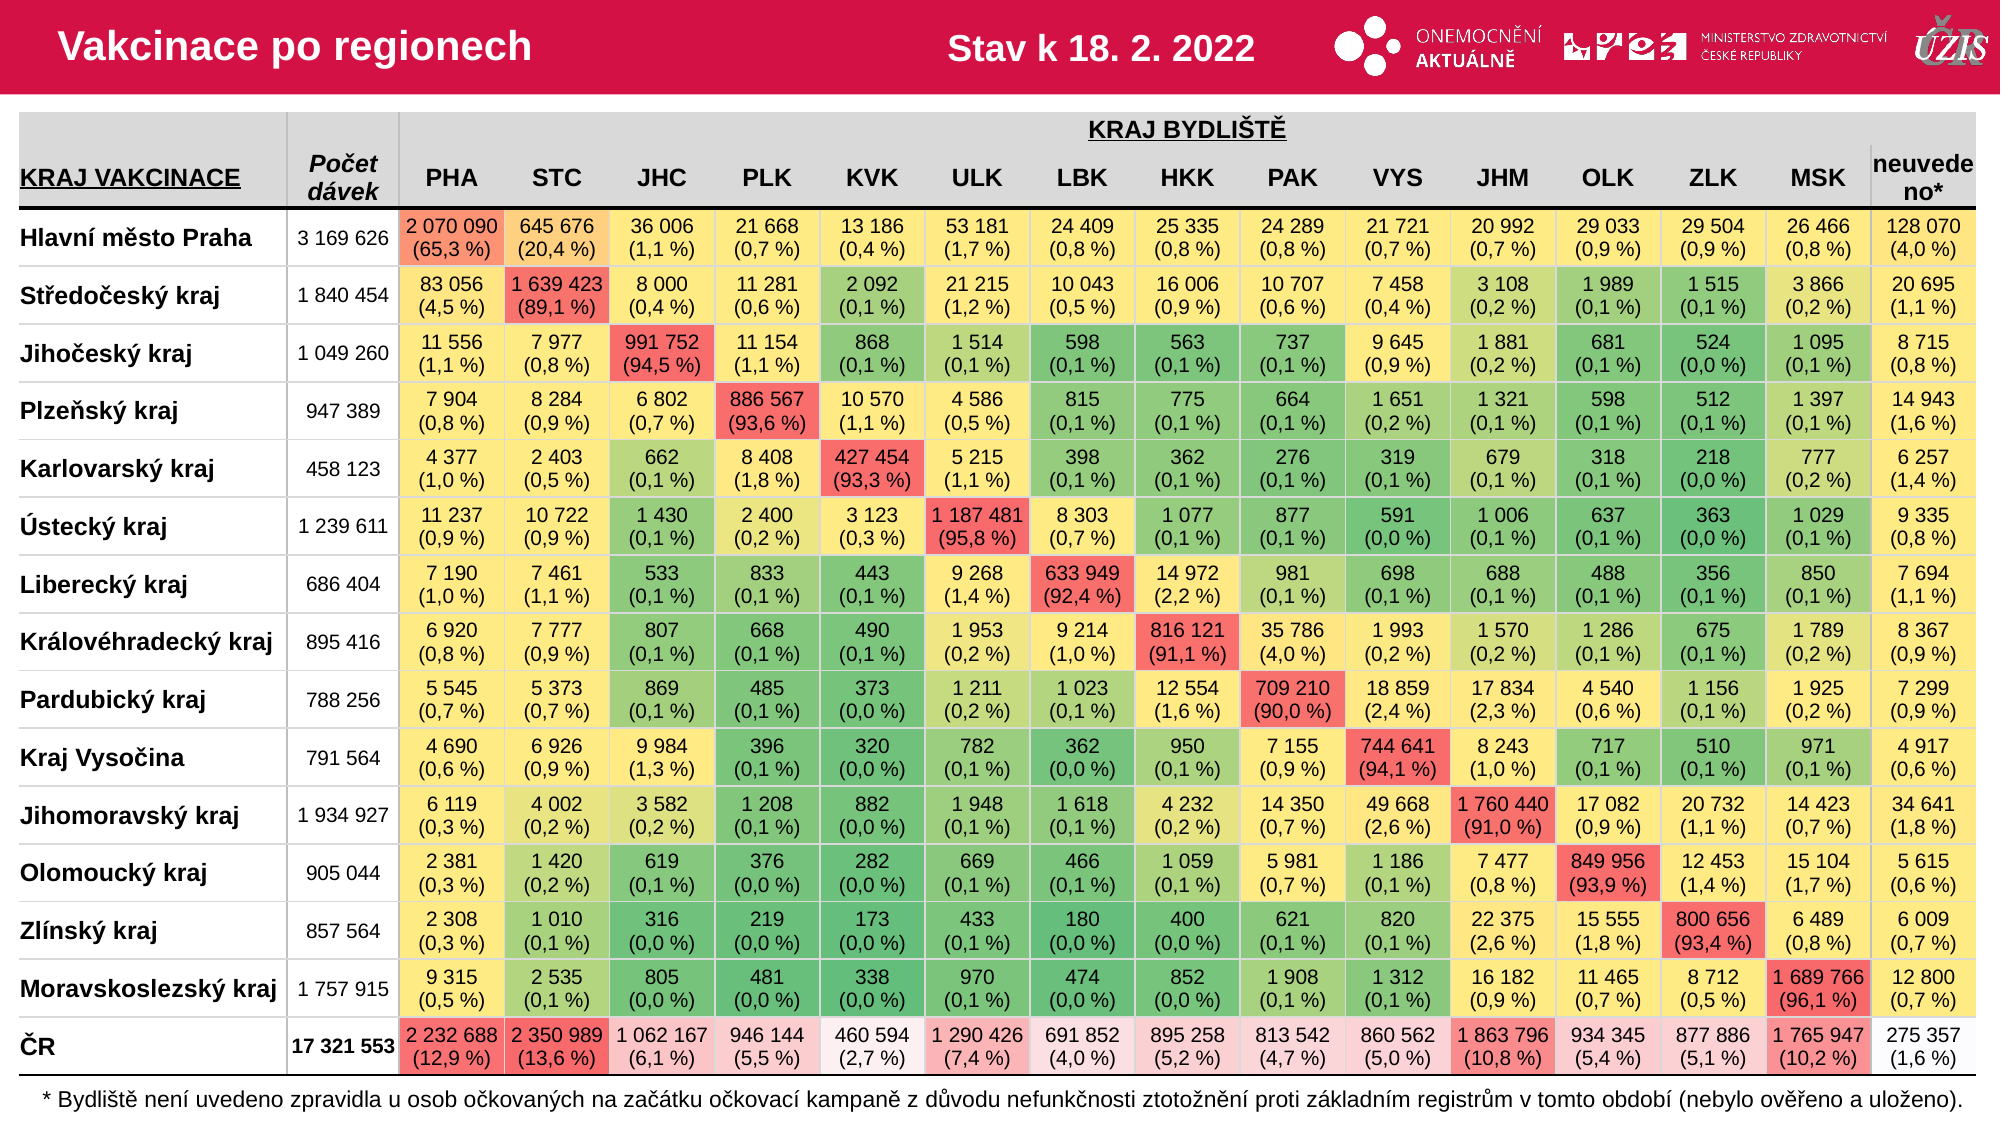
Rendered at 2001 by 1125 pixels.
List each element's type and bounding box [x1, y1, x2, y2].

table_cell [1346, 671, 1450, 727]
table_cell [1662, 845, 1765, 901]
table_cell [1241, 614, 1345, 670]
table_cell [1136, 325, 1239, 381]
table_cell [400, 902, 504, 958]
table_cell [716, 960, 819, 1016]
table_cell [821, 902, 924, 958]
table_cell [288, 845, 398, 901]
table_cell [926, 729, 1029, 785]
table_cell [1136, 960, 1239, 1016]
table_cell [288, 325, 398, 381]
table_cell [821, 210, 924, 265]
table_cell [821, 440, 924, 496]
table_cell [926, 614, 1029, 670]
table_cell [1031, 383, 1134, 439]
table_cell [288, 729, 398, 785]
table_cell [1557, 498, 1660, 554]
table_cell [1557, 671, 1660, 727]
table_cell [1662, 383, 1765, 439]
table_cell [1872, 210, 1976, 265]
table_cell [1346, 960, 1450, 1016]
table_cell [19, 960, 286, 1016]
table_cell [610, 440, 714, 496]
table_cell [610, 1018, 714, 1074]
table_cell [1136, 614, 1239, 670]
table_cell [1241, 671, 1345, 727]
table_cell [1662, 1018, 1765, 1074]
table_cell [1451, 614, 1555, 670]
table_cell [926, 556, 1029, 612]
table_cell [1662, 267, 1765, 323]
table_cell [1136, 1018, 1239, 1074]
table_cell [716, 145, 819, 206]
table_cell [1767, 383, 1870, 439]
table_cell [926, 845, 1029, 901]
table_cell [1346, 383, 1450, 439]
table_cell [1767, 1018, 1870, 1074]
table_cell [400, 787, 504, 843]
table_cell [1872, 556, 1976, 612]
table_cell [1767, 902, 1870, 958]
text_box [932, 16, 1322, 77]
table_cell [610, 671, 714, 727]
table_cell [1557, 614, 1660, 670]
table_cell [1557, 787, 1660, 843]
table_cell [1451, 960, 1555, 1016]
table_cell [19, 498, 286, 554]
table_header [19, 114, 286, 145]
table_cell [1872, 145, 1976, 206]
picture [1334, 16, 1542, 76]
table_cell [505, 902, 609, 958]
table_cell [1767, 787, 1870, 843]
table_cell [926, 787, 1029, 843]
table_cell [1451, 210, 1555, 265]
table_cell [1451, 325, 1555, 381]
table_cell [926, 145, 1029, 206]
table_cell [1767, 325, 1870, 381]
table_cell [1031, 787, 1134, 843]
table_cell [1241, 556, 1345, 612]
table_cell [1241, 787, 1345, 843]
table_header [400, 114, 1976, 145]
table_cell [1557, 729, 1660, 785]
table_cell [1031, 145, 1134, 206]
table_cell [288, 145, 398, 206]
table_cell [821, 787, 924, 843]
table_cell [926, 440, 1029, 496]
table_cell [19, 267, 286, 323]
table_cell [610, 267, 714, 323]
table_header [288, 114, 398, 145]
table_cell [1872, 498, 1976, 554]
table_cell [505, 325, 609, 381]
table_cell [19, 210, 286, 265]
table_cell [1031, 671, 1134, 727]
table_cell [1136, 729, 1239, 785]
table_cell [1767, 960, 1870, 1016]
table_cell [19, 729, 286, 785]
table_cell [1451, 845, 1555, 901]
table_cell [505, 383, 609, 439]
table_cell [716, 267, 819, 323]
table_cell [716, 1018, 819, 1074]
table_cell [716, 902, 819, 958]
table_cell [400, 556, 504, 612]
table_cell [1451, 556, 1555, 612]
table_cell [1451, 145, 1555, 206]
table_cell [1767, 440, 1870, 496]
table_cell [1662, 325, 1765, 381]
table_cell [926, 498, 1029, 554]
table_cell [821, 845, 924, 901]
table_cell [1767, 845, 1870, 901]
table_cell [1346, 325, 1450, 381]
table_cell [1557, 210, 1660, 265]
table_cell [400, 267, 504, 323]
table_cell [1031, 556, 1134, 612]
table_cell [1451, 383, 1555, 439]
table_cell [1767, 210, 1870, 265]
table_cell [716, 210, 819, 265]
table_cell [288, 960, 398, 1016]
table_cell [19, 614, 286, 670]
table_cell [610, 729, 714, 785]
table_cell [1872, 787, 1976, 843]
table_cell [610, 325, 714, 381]
table_cell [716, 440, 819, 496]
table_cell [610, 845, 714, 901]
table_cell [400, 145, 504, 206]
table_cell [1662, 556, 1765, 612]
table_cell [1557, 267, 1660, 323]
table_cell [716, 729, 819, 785]
table_cell [1346, 145, 1450, 206]
table_cell [1136, 556, 1239, 612]
table_cell [716, 498, 819, 554]
table_cell [1557, 145, 1660, 206]
table_cell [1346, 556, 1450, 612]
table_cell [926, 325, 1029, 381]
table_cell [19, 556, 286, 612]
table_cell [1662, 902, 1765, 958]
table_cell [288, 902, 398, 958]
table_cell [1557, 1018, 1660, 1074]
table_cell [1872, 960, 1976, 1016]
table_cell [926, 902, 1029, 958]
table_cell [610, 556, 714, 612]
table_cell [1872, 267, 1976, 323]
table_cell [288, 556, 398, 612]
table_cell [1872, 614, 1976, 670]
table_cell [610, 902, 714, 958]
table_cell [1346, 902, 1450, 958]
table_cell [1767, 671, 1870, 727]
table_cell [1031, 729, 1134, 785]
table_cell [1662, 210, 1765, 265]
table_cell [1346, 1018, 1450, 1074]
table_cell [1557, 960, 1660, 1016]
table_cell [1662, 671, 1765, 727]
table_cell [1662, 729, 1765, 785]
table_cell [716, 325, 819, 381]
table_cell [1767, 267, 1870, 323]
table_cell [400, 1018, 504, 1074]
table_cell [1031, 325, 1134, 381]
table_cell [19, 845, 286, 901]
table_cell [926, 267, 1029, 323]
table_cell [1136, 145, 1239, 206]
picture [1915, 15, 1989, 66]
table_cell [610, 960, 714, 1016]
table_cell [1136, 383, 1239, 439]
table_cell [1662, 440, 1765, 496]
table_cell [821, 325, 924, 381]
table_cell [505, 145, 609, 206]
table_cell [1767, 145, 1870, 206]
table_cell [1241, 145, 1345, 206]
table_cell [505, 1018, 609, 1074]
table_cell [1136, 671, 1239, 727]
table_cell [1031, 267, 1134, 323]
table_cell [19, 671, 286, 727]
table_cell [1872, 671, 1976, 727]
table_cell [400, 440, 504, 496]
table_cell [400, 498, 504, 554]
table_cell [1557, 325, 1660, 381]
table_cell [1346, 729, 1450, 785]
table_cell [1451, 671, 1555, 727]
table_cell [926, 1018, 1029, 1074]
table_cell [400, 383, 504, 439]
table_cell [1346, 440, 1450, 496]
table_cell [1241, 325, 1345, 381]
table_cell [1662, 498, 1765, 554]
table_cell [288, 1018, 398, 1074]
table_cell [288, 267, 398, 323]
table_cell [505, 440, 609, 496]
table_cell [400, 210, 504, 265]
table_cell [1136, 498, 1239, 554]
table_cell [1346, 614, 1450, 670]
table_cell [1136, 267, 1239, 323]
table_cell [1872, 440, 1976, 496]
table_cell [1346, 210, 1450, 265]
table_cell [288, 210, 398, 265]
table_cell [1557, 902, 1660, 958]
table_cell [1031, 902, 1134, 958]
table_cell [926, 671, 1029, 727]
table_cell [505, 210, 609, 265]
table_cell [1241, 960, 1345, 1016]
table_cell [610, 498, 714, 554]
table_cell [19, 1018, 286, 1074]
table_cell [1136, 845, 1239, 901]
table_cell [1451, 902, 1555, 958]
table_cell [1136, 210, 1239, 265]
table_cell [926, 383, 1029, 439]
table_cell [19, 787, 286, 843]
table_cell [288, 671, 398, 727]
table_cell [821, 267, 924, 323]
table_cell [1241, 210, 1345, 265]
table_cell [1662, 787, 1765, 843]
table_cell [1241, 498, 1345, 554]
table_cell [821, 556, 924, 612]
table_cell [288, 383, 398, 439]
table_cell [610, 614, 714, 670]
table_cell [1451, 1018, 1555, 1074]
table_cell [1241, 845, 1345, 901]
table_cell [505, 614, 609, 670]
table_cell [1767, 498, 1870, 554]
table_cell [288, 787, 398, 843]
table_cell [1031, 440, 1134, 496]
table_cell [1031, 845, 1134, 901]
table_cell [926, 210, 1029, 265]
table_cell [400, 325, 504, 381]
table_cell [1241, 729, 1345, 785]
table_cell [1031, 1018, 1134, 1074]
table_cell [821, 614, 924, 670]
table_cell [1557, 845, 1660, 901]
table_cell [1136, 902, 1239, 958]
table_cell [1872, 729, 1976, 785]
table_cell [1031, 960, 1134, 1016]
table_cell [400, 614, 504, 670]
table_cell [1346, 845, 1450, 901]
table_cell [1451, 787, 1555, 843]
table_cell [1662, 614, 1765, 670]
table_cell [1241, 902, 1345, 958]
table_cell [716, 614, 819, 670]
table_cell [821, 1018, 924, 1074]
table_cell [400, 671, 504, 727]
table_cell [1241, 1018, 1345, 1074]
table_cell [1031, 614, 1134, 670]
table_cell [1872, 1018, 1976, 1074]
table_cell [288, 498, 398, 554]
table_cell [821, 145, 924, 206]
table_cell [288, 440, 398, 496]
picture [1563, 31, 1888, 60]
table_cell [400, 729, 504, 785]
table_cell [1557, 383, 1660, 439]
table_cell [821, 498, 924, 554]
table_cell [19, 440, 286, 496]
table_cell [400, 845, 504, 901]
table_cell [19, 902, 286, 958]
table_cell [19, 145, 286, 206]
table_cell [1557, 556, 1660, 612]
table_cell [1872, 845, 1976, 901]
table_cell [505, 845, 609, 901]
table_cell [1346, 498, 1450, 554]
table_cell [288, 614, 398, 670]
table_cell [821, 729, 924, 785]
table_cell [716, 787, 819, 843]
table_cell [1872, 325, 1976, 381]
table_cell [1451, 729, 1555, 785]
table_cell [1346, 787, 1450, 843]
table_cell [19, 325, 286, 381]
table_cell [926, 960, 1029, 1016]
table_cell [1662, 145, 1765, 206]
table_cell [1031, 498, 1134, 554]
table_cell [1241, 383, 1345, 439]
table_cell [1031, 210, 1134, 265]
table_cell [821, 960, 924, 1016]
table_cell [1241, 440, 1345, 496]
table_cell [1767, 556, 1870, 612]
table_cell [716, 845, 819, 901]
table_cell [1767, 614, 1870, 670]
table_cell [610, 787, 714, 843]
table_cell [1451, 498, 1555, 554]
table_cell [821, 383, 924, 439]
table_cell [1767, 729, 1870, 785]
table_cell [610, 145, 714, 206]
table_cell [505, 267, 609, 323]
table_cell [1136, 787, 1239, 843]
table_cell [1451, 440, 1555, 496]
table_cell [1136, 440, 1239, 496]
text_box [27, 1076, 1980, 1119]
table_cell [1241, 267, 1345, 323]
table_cell [1346, 267, 1450, 323]
table_cell [505, 671, 609, 727]
table_cell [505, 960, 609, 1016]
table_cell [1872, 383, 1976, 439]
title [42, 0, 1262, 95]
table_cell [1872, 902, 1976, 958]
table_cell [610, 210, 714, 265]
table_cell [1451, 267, 1555, 323]
table_cell [1662, 960, 1765, 1016]
table_cell [505, 729, 609, 785]
table_cell [1557, 440, 1660, 496]
table_cell [716, 671, 819, 727]
table_cell [19, 383, 286, 439]
table_cell [400, 960, 504, 1016]
table_cell [716, 383, 819, 439]
table_cell [716, 556, 819, 612]
table_cell [821, 671, 924, 727]
table_cell [610, 383, 714, 439]
table_cell [505, 556, 609, 612]
table_cell [505, 498, 609, 554]
table_cell [505, 787, 609, 843]
